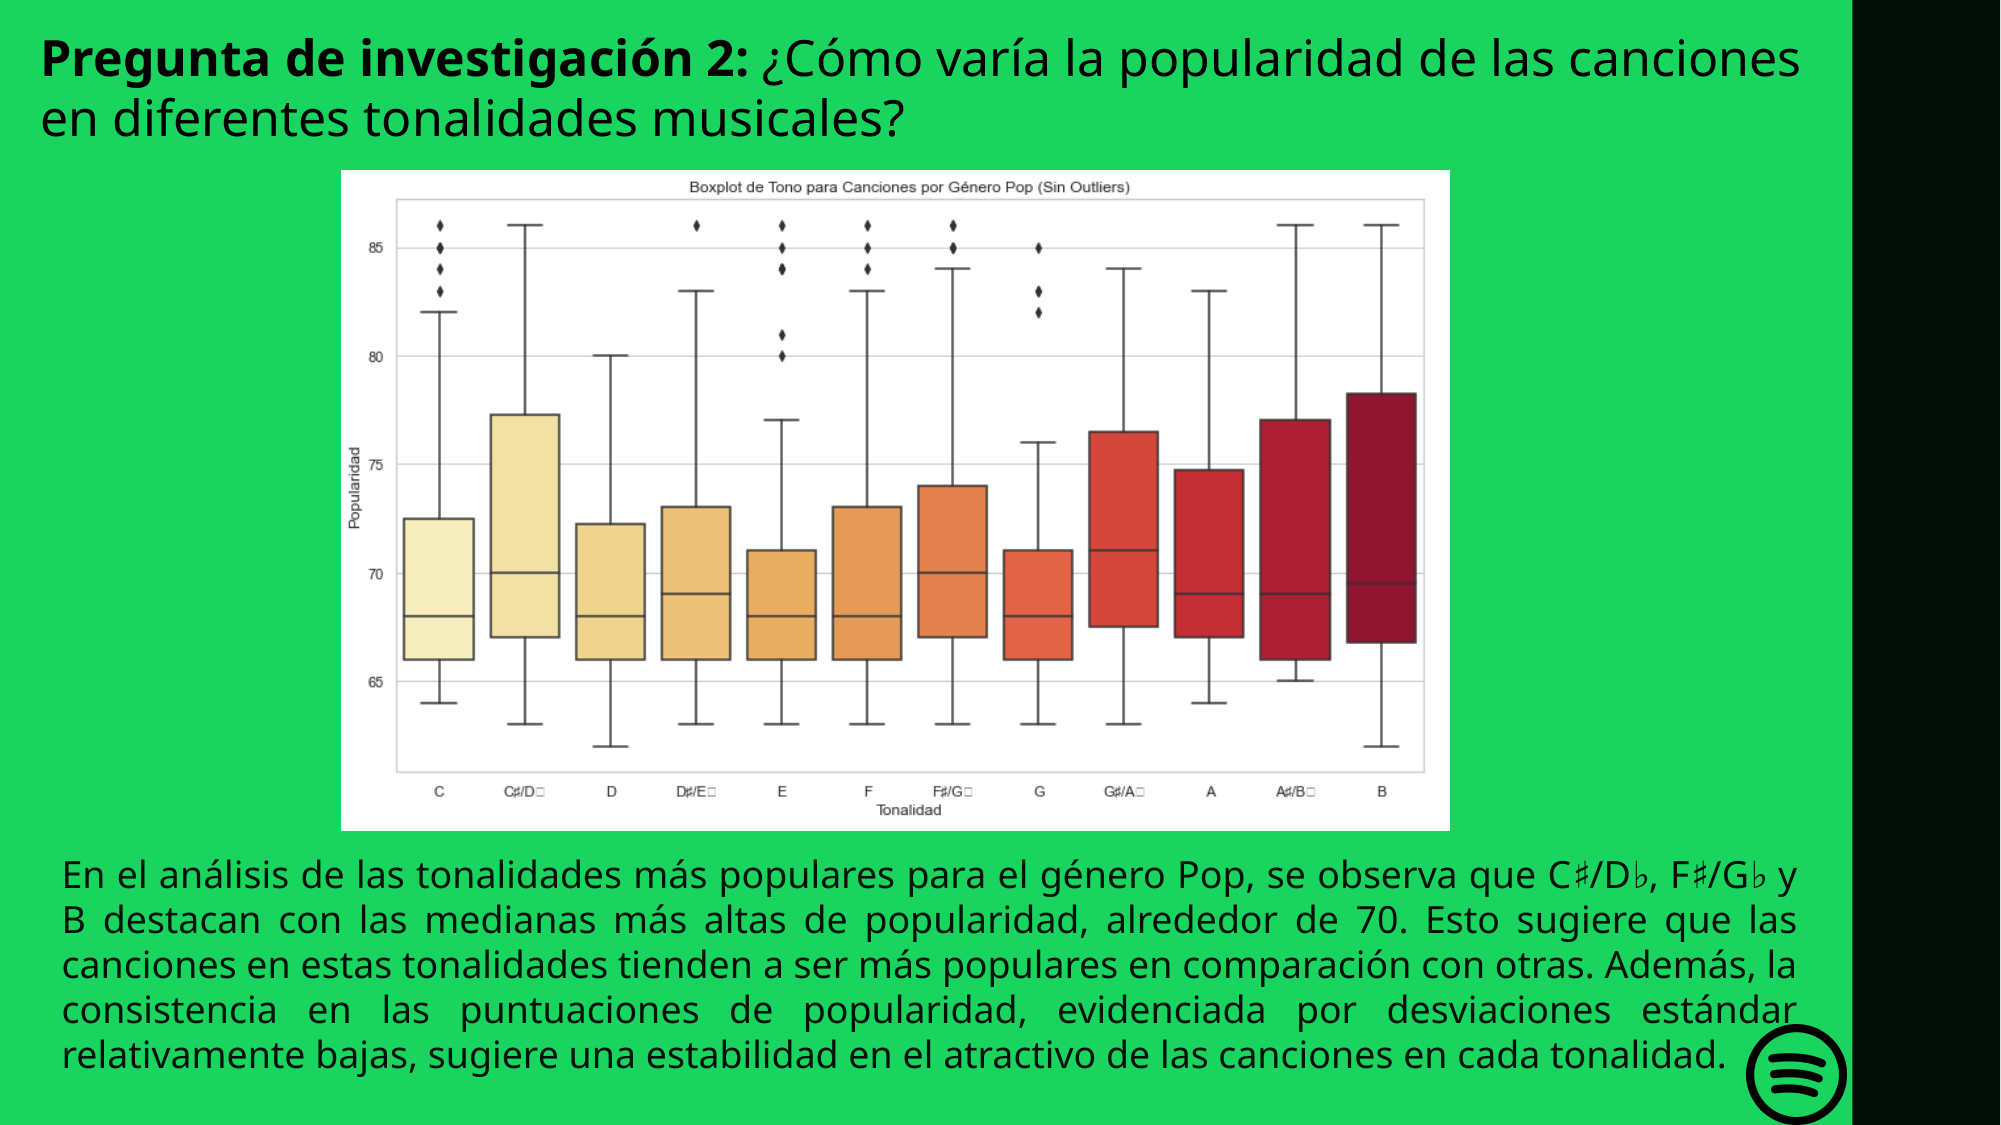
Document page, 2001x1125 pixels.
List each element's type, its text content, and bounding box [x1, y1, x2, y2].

picture [341, 170, 1451, 831]
picture [1746, 1024, 1847, 1125]
text_box Pregunta de investigación 2: ¿Cómo varía la popularidad de las canciones en diferentes tonalidades musicales? [25, 19, 1835, 154]
text_box En el análisis de las tonalidades más populares para el género Pop, se observa que C♯/D♭, F♯/G♭ y B destacan con las medianas más altas de popularidad, alrededor de 70. Esto sugiere que las canciones en estas tonalidades tienden a ser más populares en comparación con otras. Además, la consistencia en las puntuaciones de popularidad, evidenciada por desviaciones estándar relativamente bajas, sugiere una estabilidad en el atractivo de las canciones en cada tonalidad. [46, 843, 1814, 1084]
